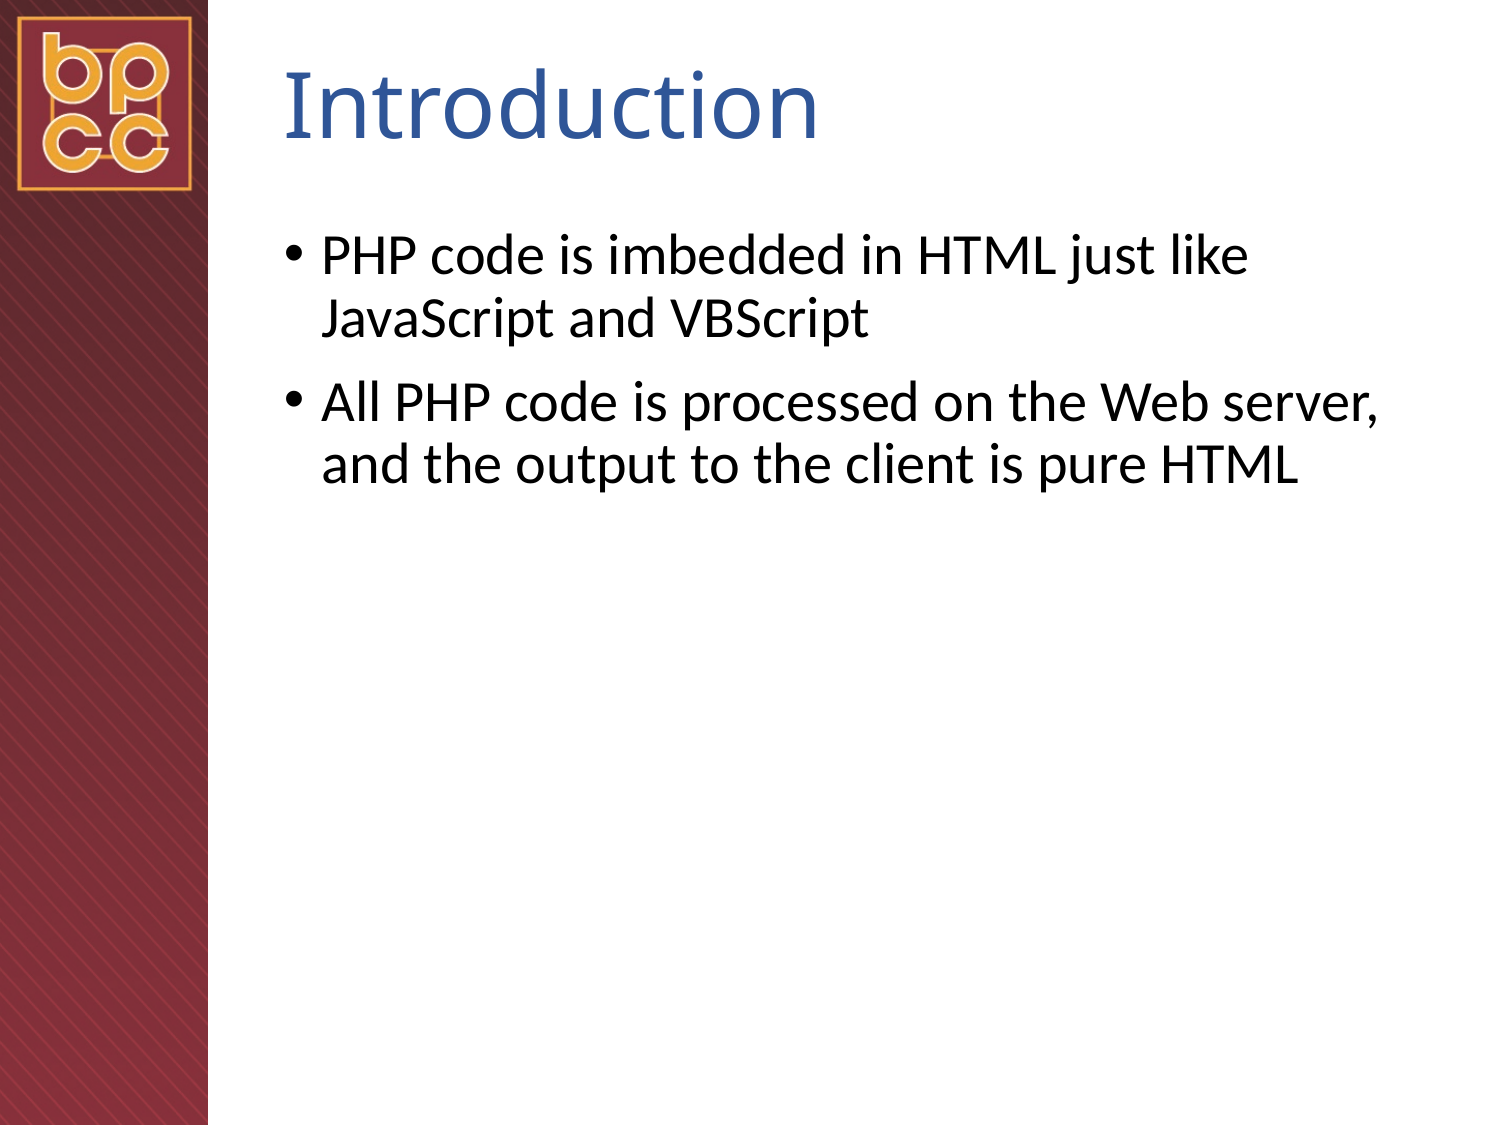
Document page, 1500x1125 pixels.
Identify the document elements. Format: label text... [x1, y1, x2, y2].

title Introduction [268, 24, 1397, 193]
picture [0, 0, 208, 1125]
list PHP code is imbedded in HTML just like JavaScript and VBScript All PHP code is processed on the Web server, and the output to the client is pure HTML [268, 216, 1397, 1014]
